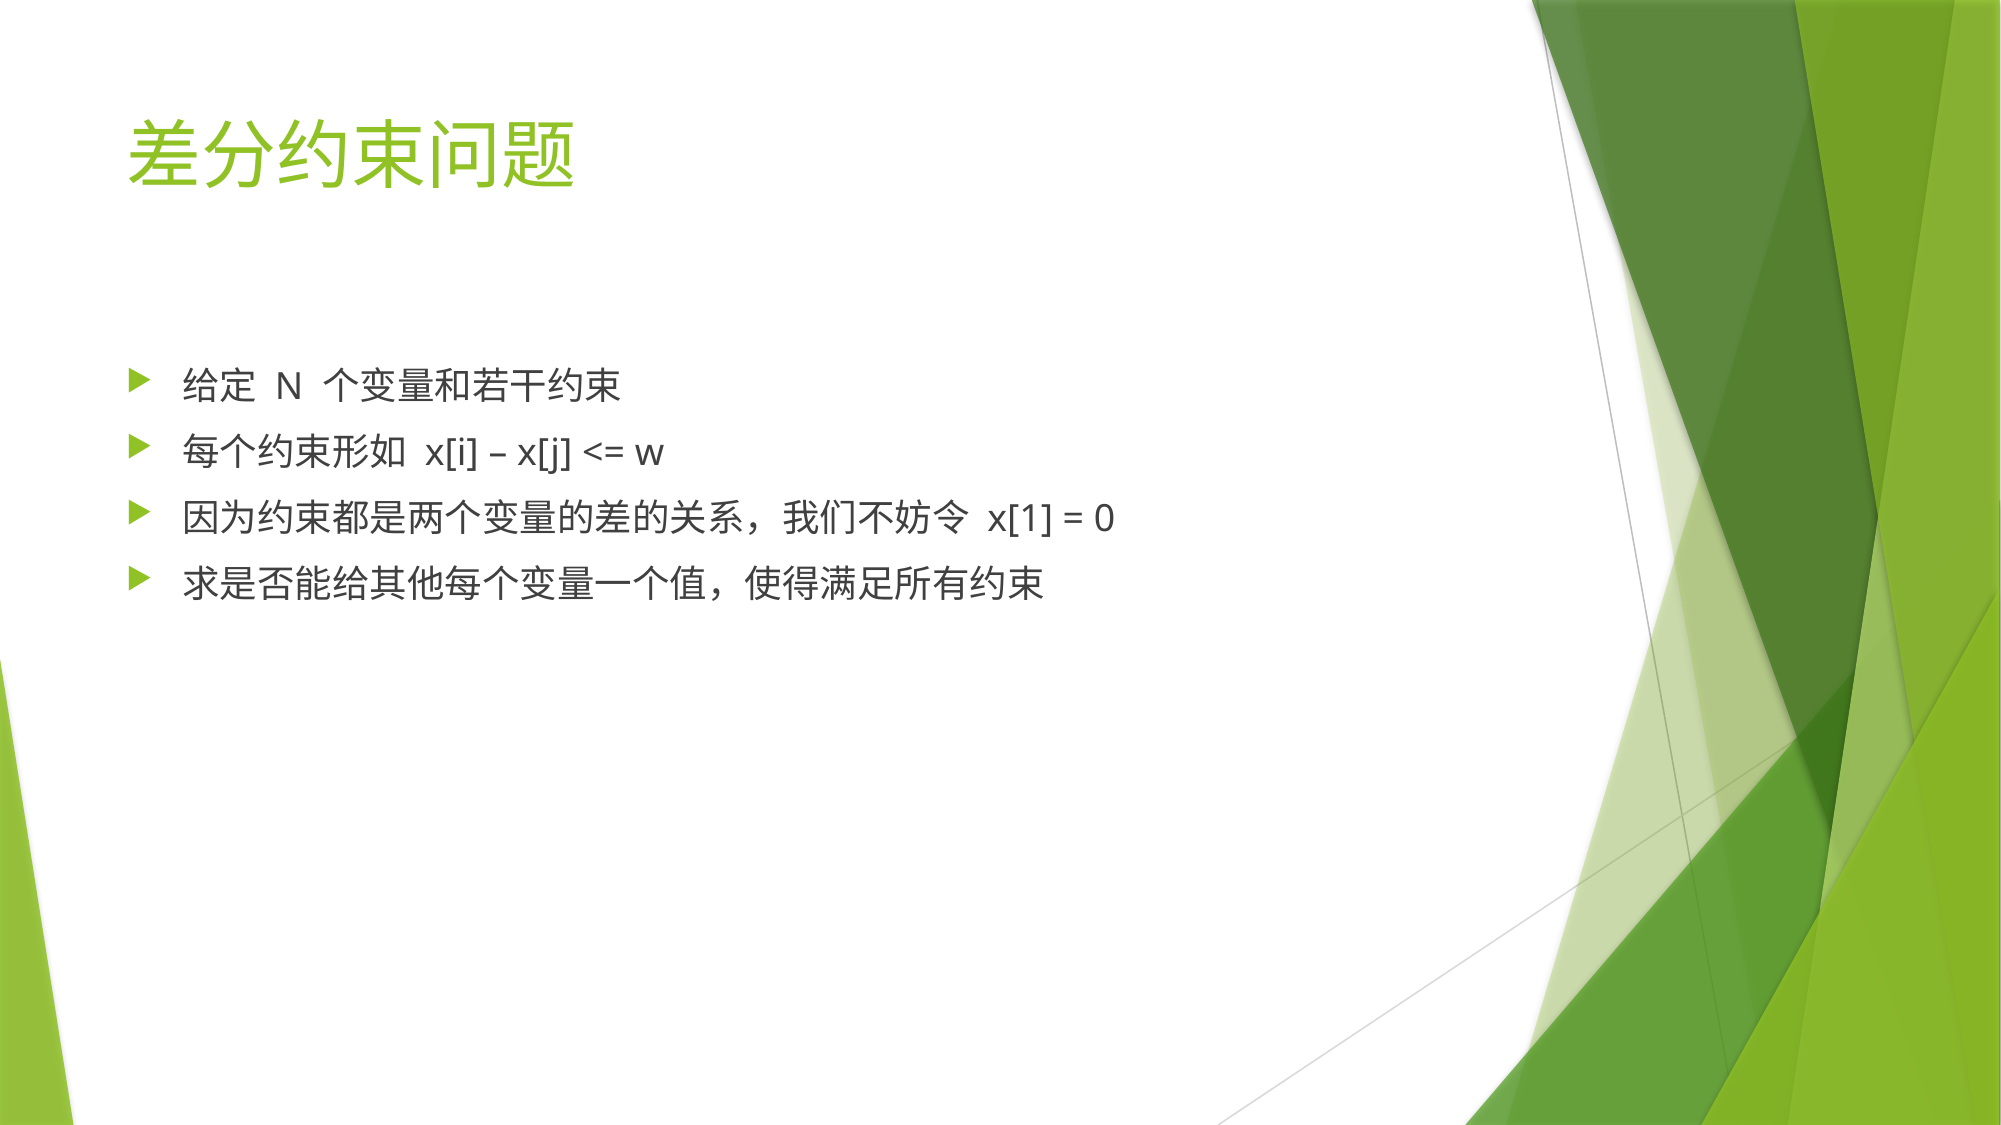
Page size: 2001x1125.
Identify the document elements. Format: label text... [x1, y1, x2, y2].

list 给定 N 个变量和若干约束 每个约束形如 x[i] – x[j] <= w 因为约束都是两个变量的差的关系，我们不妨令 x[1] = 0 求是否能给其他每个变量一个值，使得满足所有约束 [111, 354, 1522, 992]
title 差分约束问题 [111, 99, 1522, 317]
